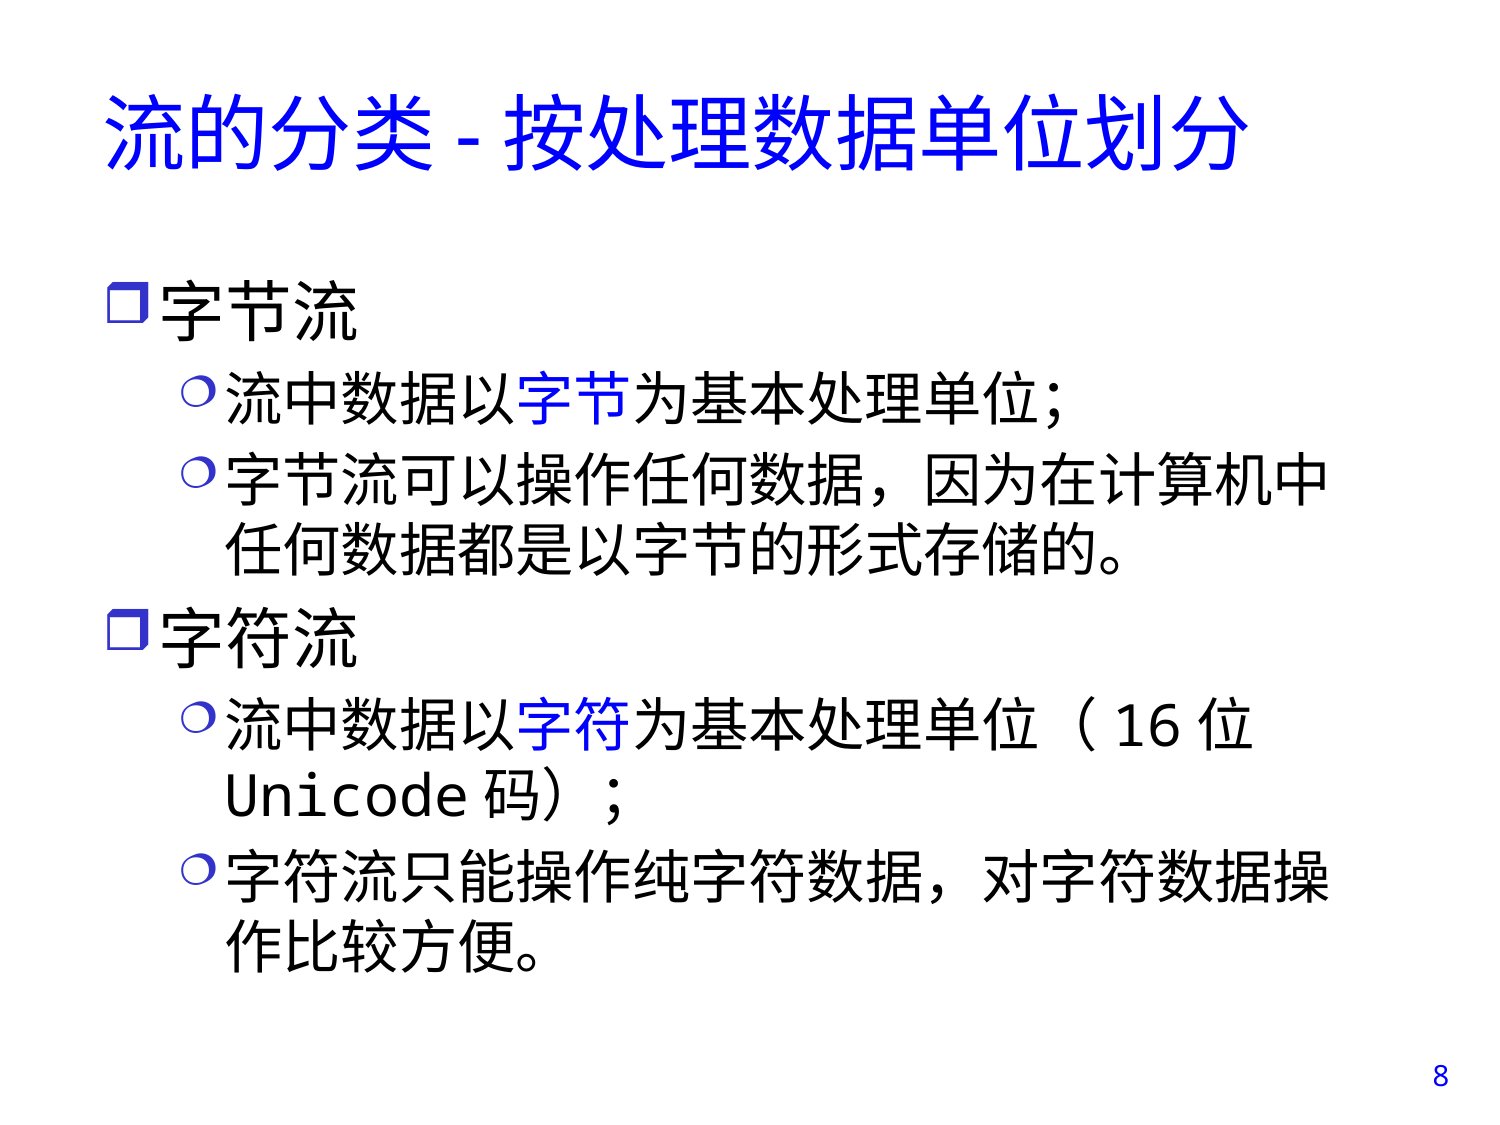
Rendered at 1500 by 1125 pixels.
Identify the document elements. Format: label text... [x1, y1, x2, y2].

title 流的分类-按处理数据单位划分 [87, 37, 1363, 225]
slide_number 8 [1364, 1049, 1465, 1125]
list 字节流 流中数据以字节为基本处理单位； 字节流可以操作任何数据，因为在计算机中任何数据都是以字节的形式存储的。 字符流 流中数据以字符为基本处理单位（16位Unicode码）； 字符流只能操作纯字符数据，对字符数据操作比较方便。 [87, 262, 1363, 1025]
